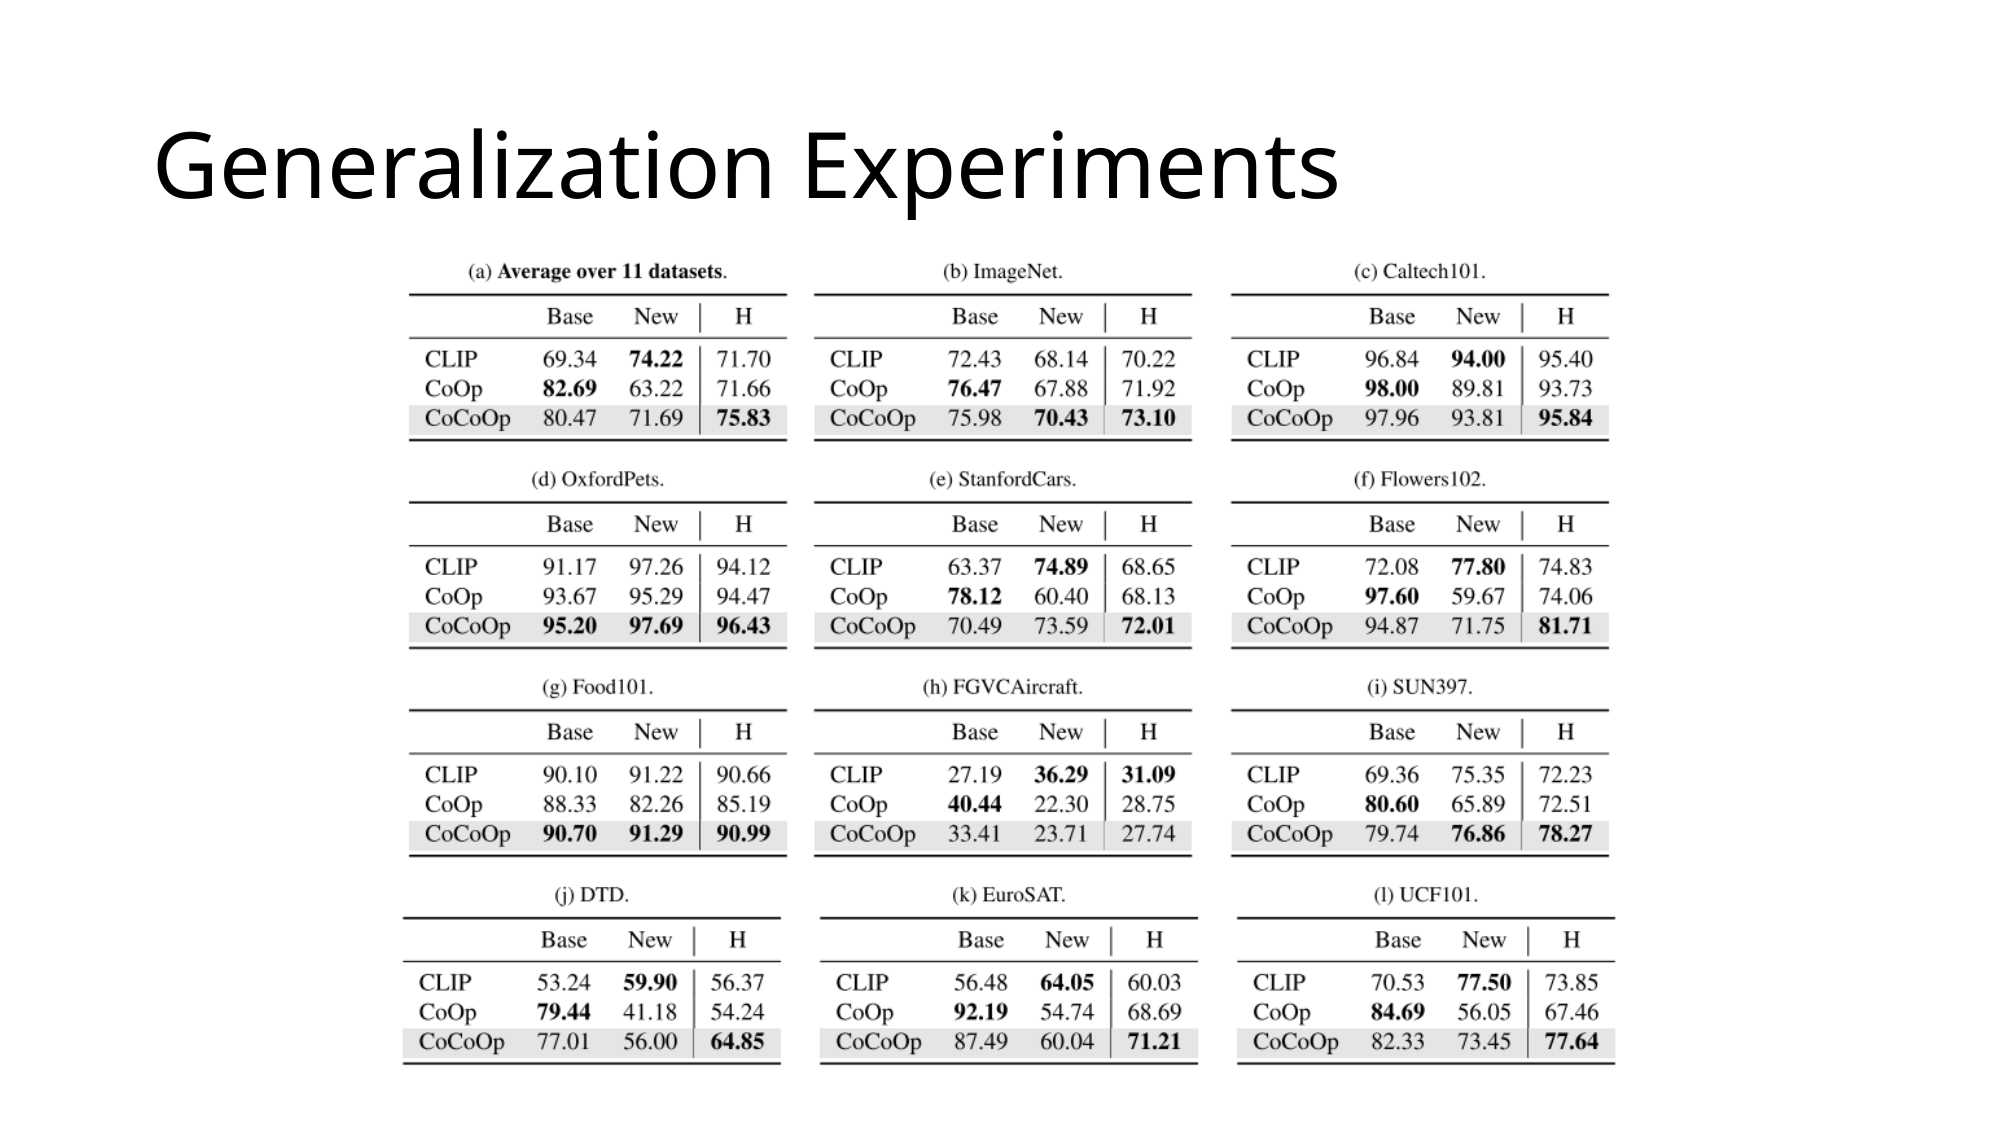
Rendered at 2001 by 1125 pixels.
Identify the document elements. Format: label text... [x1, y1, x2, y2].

picture [356, 242, 1644, 1080]
title Generalization Experiments [137, 59, 1863, 278]
